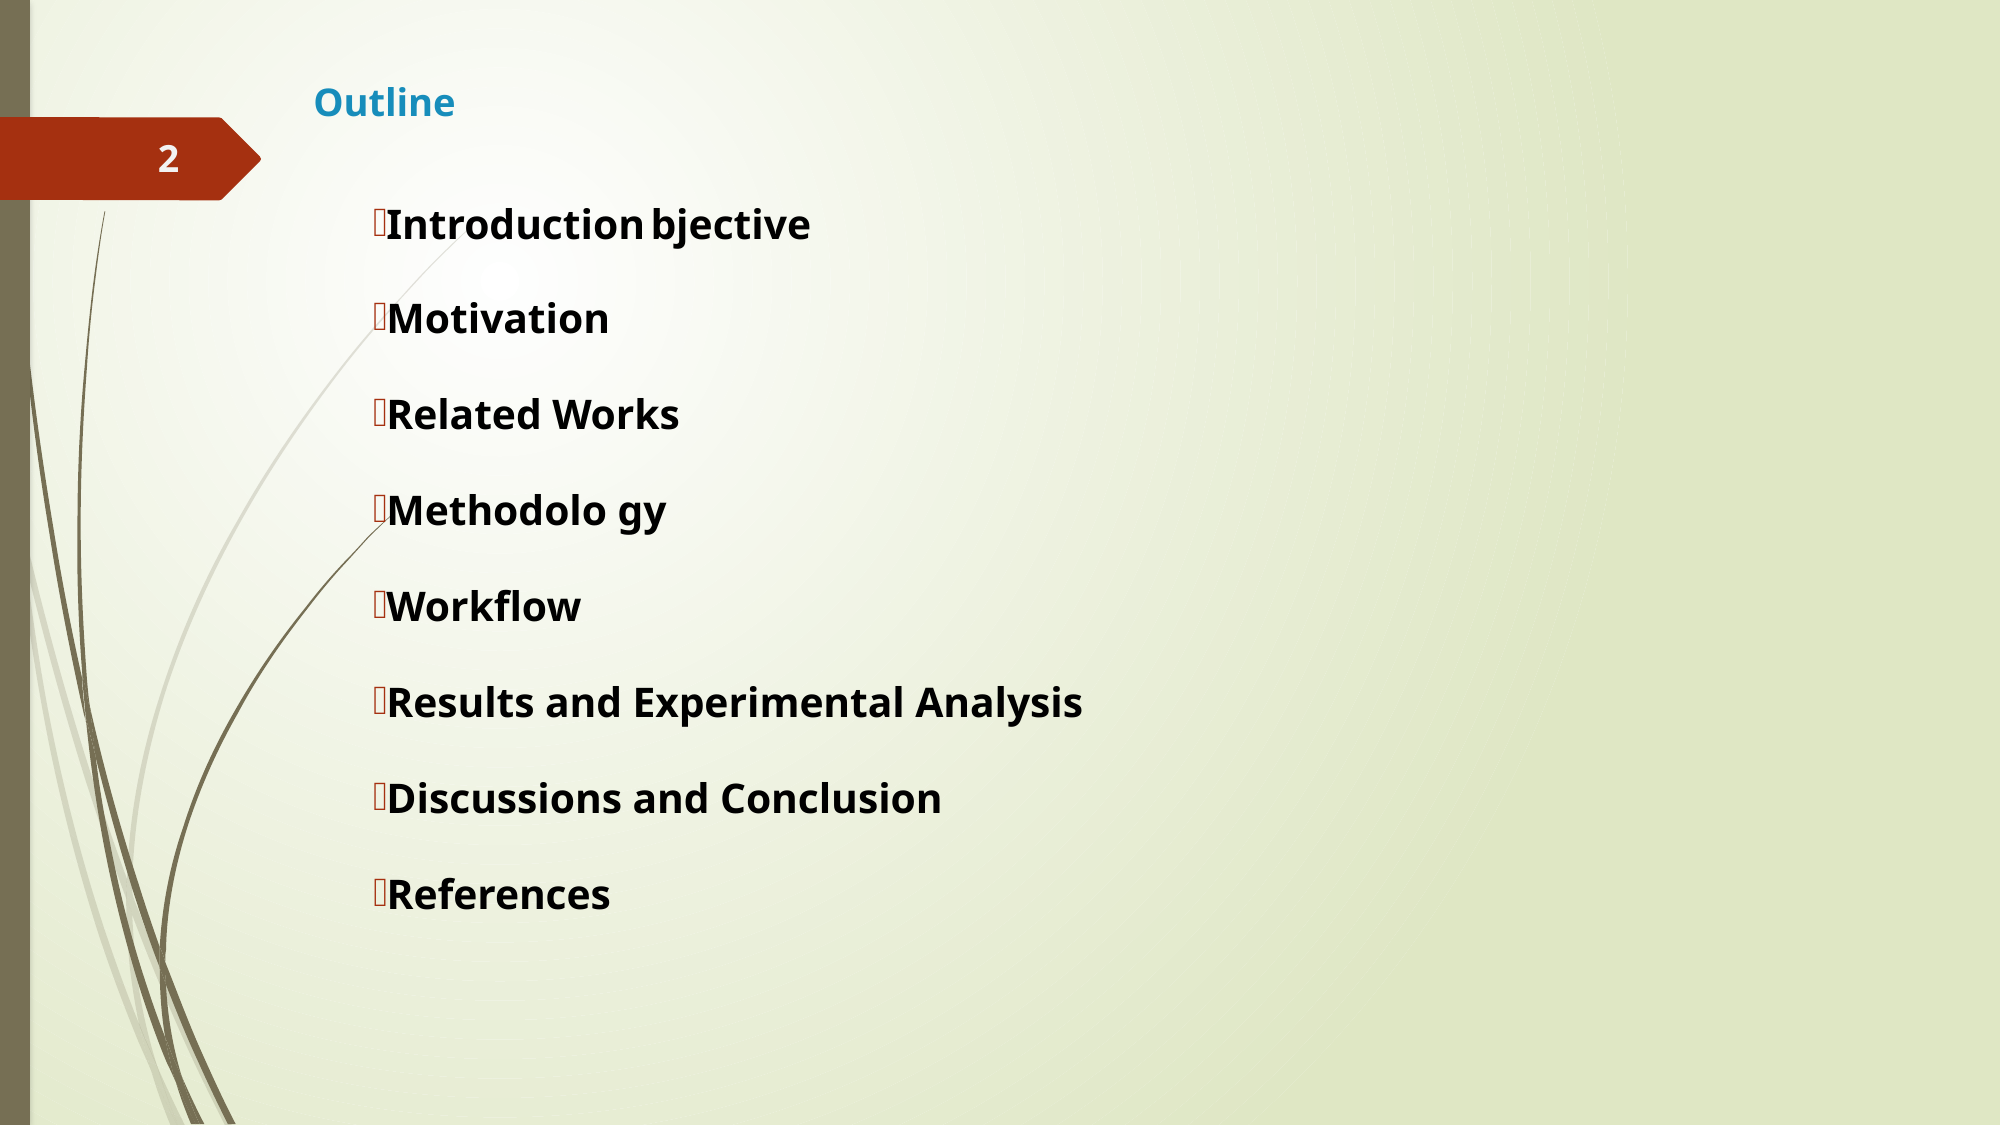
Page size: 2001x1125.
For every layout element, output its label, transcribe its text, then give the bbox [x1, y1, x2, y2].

text_box 2 [157, 127, 167, 233]
title Outline [298, 71, 671, 165]
list Introduction bjective Motivation Related Works Methodolo gy Workflow Results and Experimental Analysis Discussions and Conclusion References [157, 165, 2000, 945]
